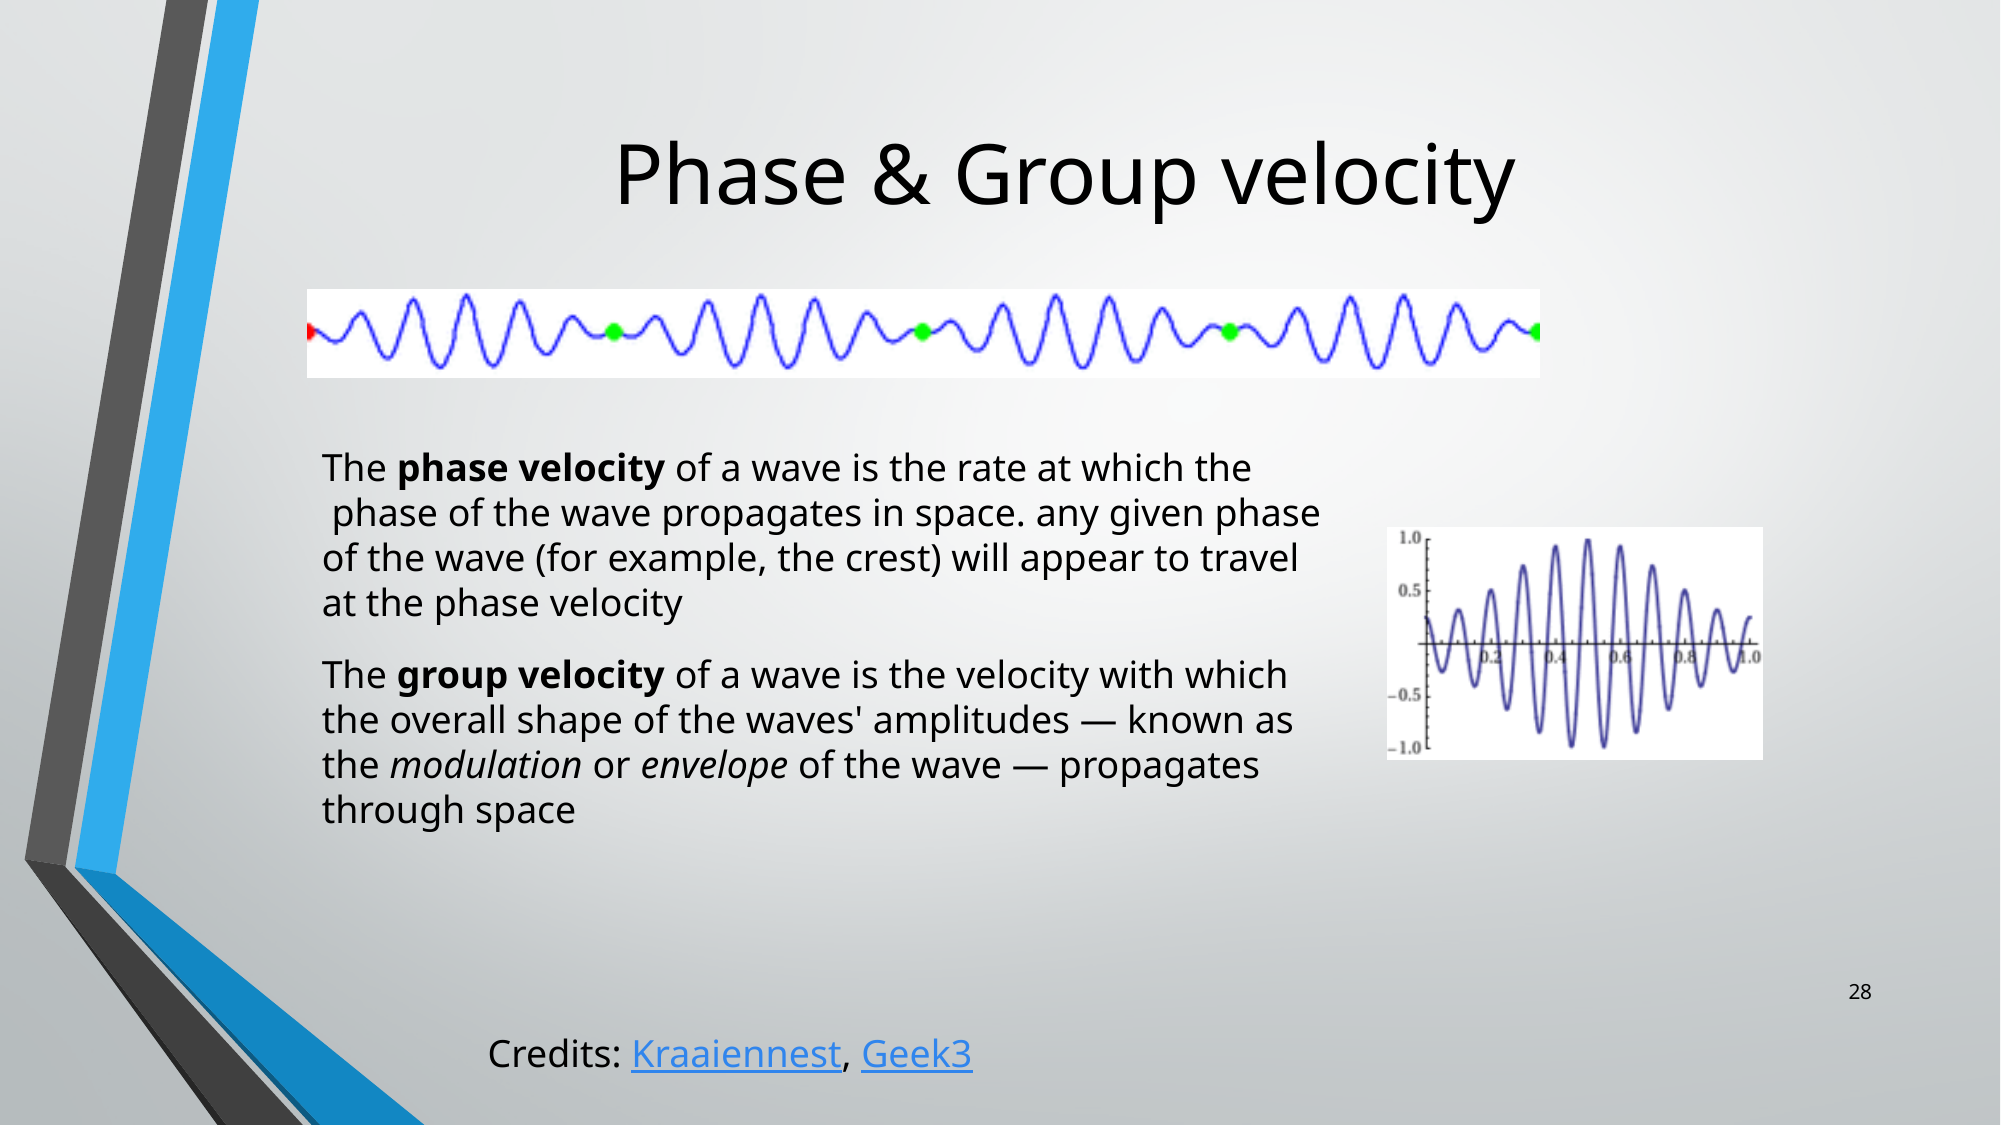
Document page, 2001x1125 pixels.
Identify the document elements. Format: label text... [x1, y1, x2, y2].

slide_number 28 [1796, 962, 1887, 1023]
text_box The phase velocity of a wave is the rate at which the phase of the wave propagates in space. any given phase of the wave (for example, the crest) will appear to travel at the phase velocity [307, 436, 1346, 632]
text_box Credits: Kraaiennest, Geek3 [472, 1022, 988, 1089]
picture [1387, 527, 1764, 760]
title Phase & Group velocity [243, 112, 1887, 230]
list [306, 289, 1541, 378]
text_box The group velocity of a wave is the velocity with which the overall shape of the waves' amplitudes — known as the modulation or envelope of the wave — propagates through space [307, 643, 1346, 839]
